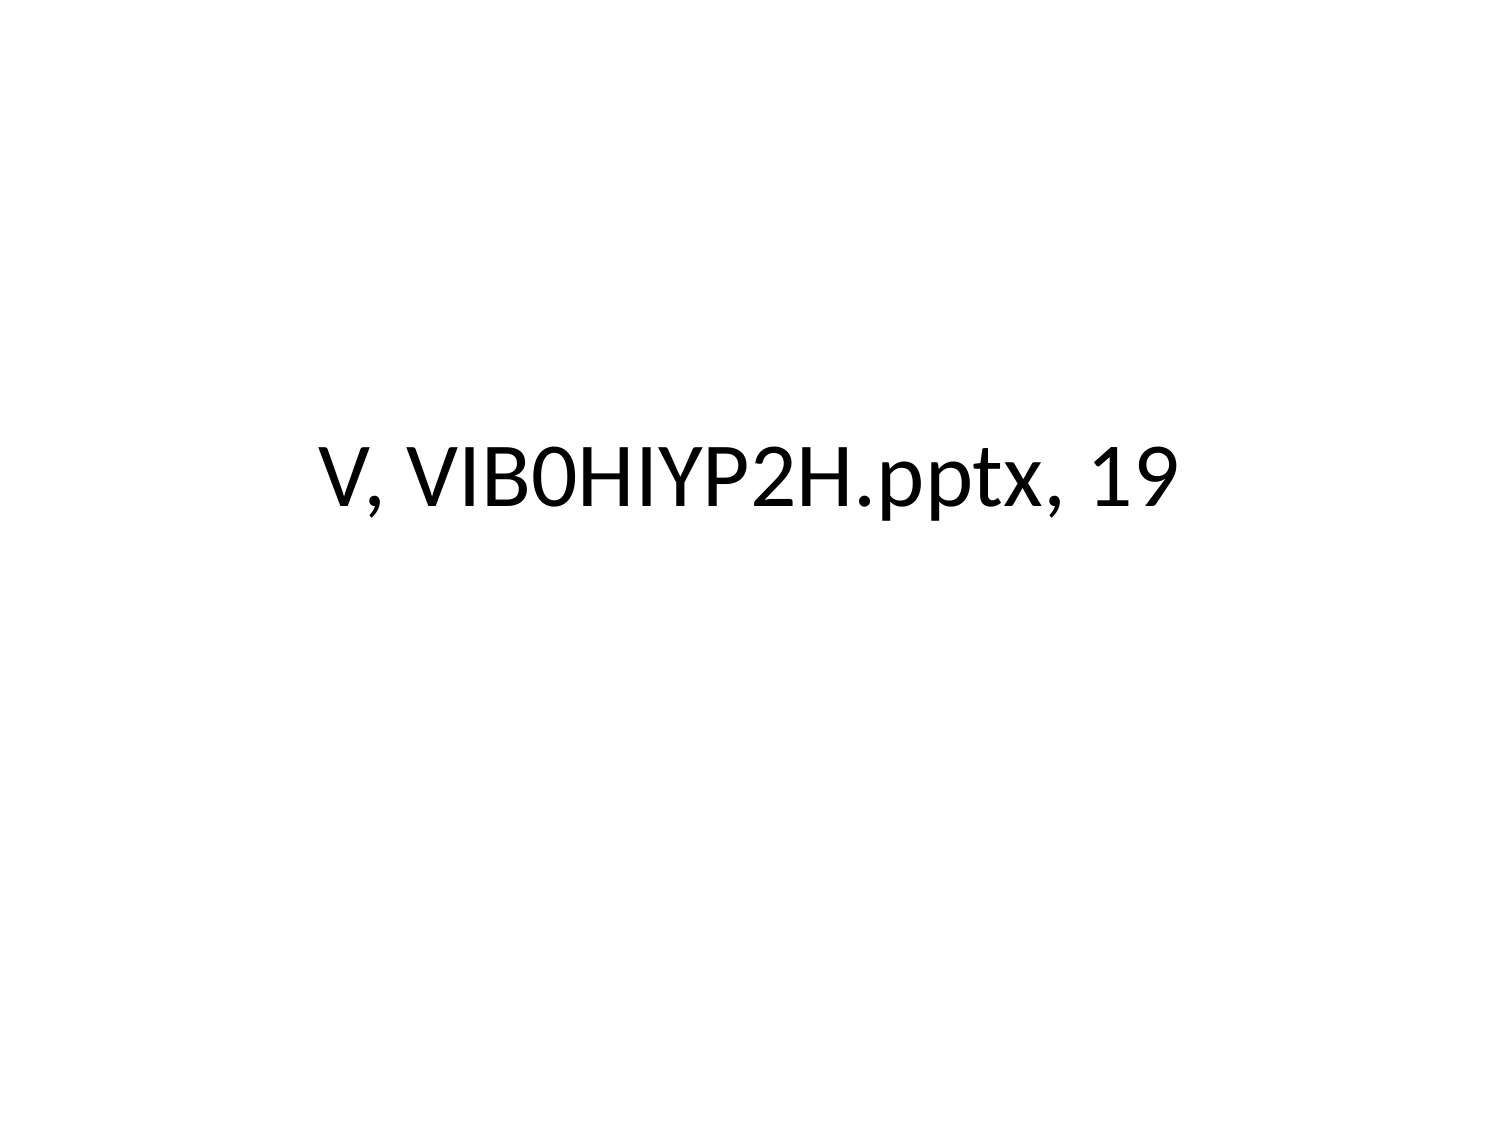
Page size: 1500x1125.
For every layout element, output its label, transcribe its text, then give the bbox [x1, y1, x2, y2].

title V, VIB0HIYP2H.pptx, 19 [112, 349, 1388, 591]
